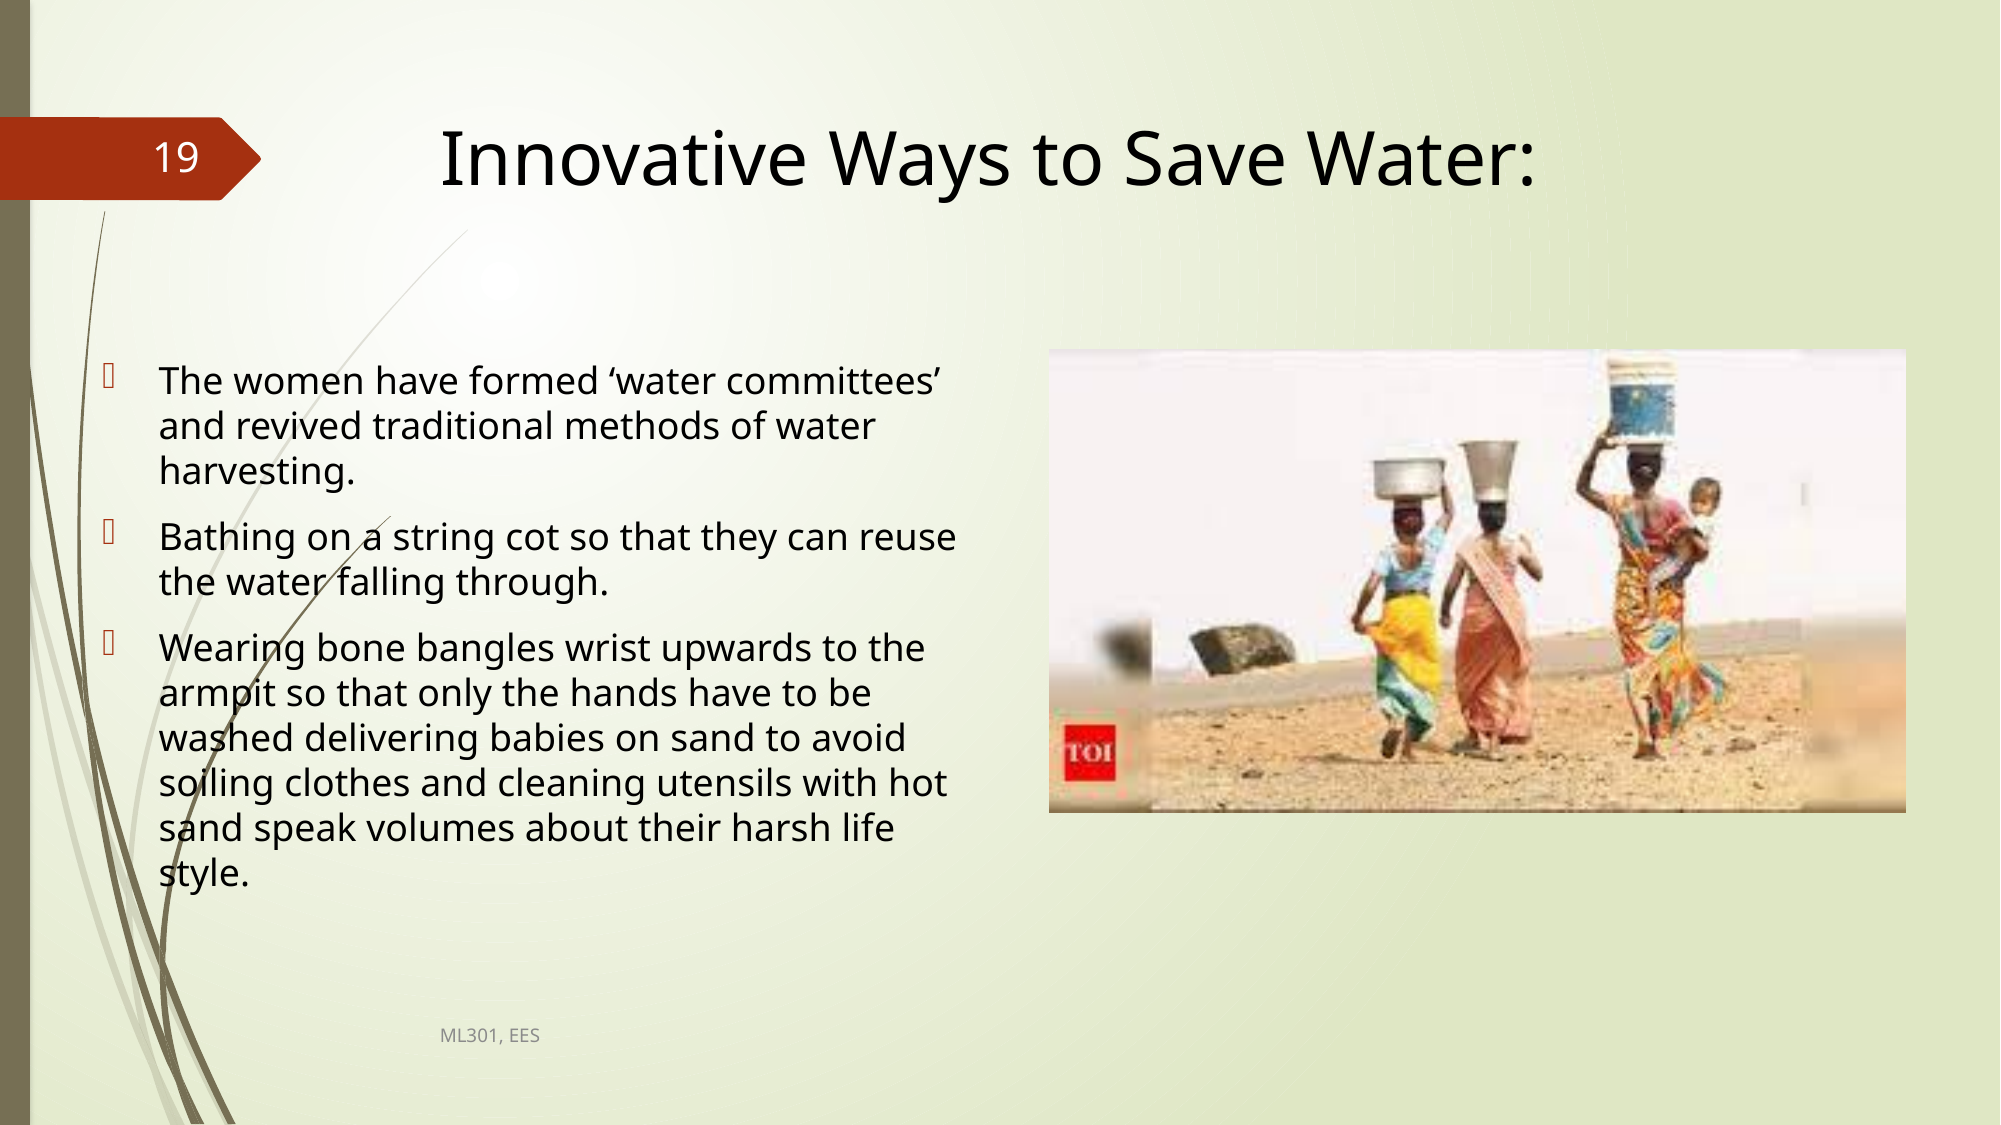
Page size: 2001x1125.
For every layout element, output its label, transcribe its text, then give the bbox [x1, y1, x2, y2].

slide_number 19 [87, 129, 216, 190]
footer ML301, EES [424, 1006, 1675, 1067]
picture [1049, 349, 1906, 813]
list The women have formed ‘water committees’ and revived traditional methods of water harvesting. Bathing on a string cot so that they can reuse the water falling through. Wearing bone bangles wrist upwards to the armpit so that only the hands have to be washed delivering babies on sand to avoid soiling clothes and cleaning utensils with hot sand speak volumes about their harsh life style. [87, 349, 1000, 970]
title Innovative Ways to Save Water: [425, 102, 1888, 313]
